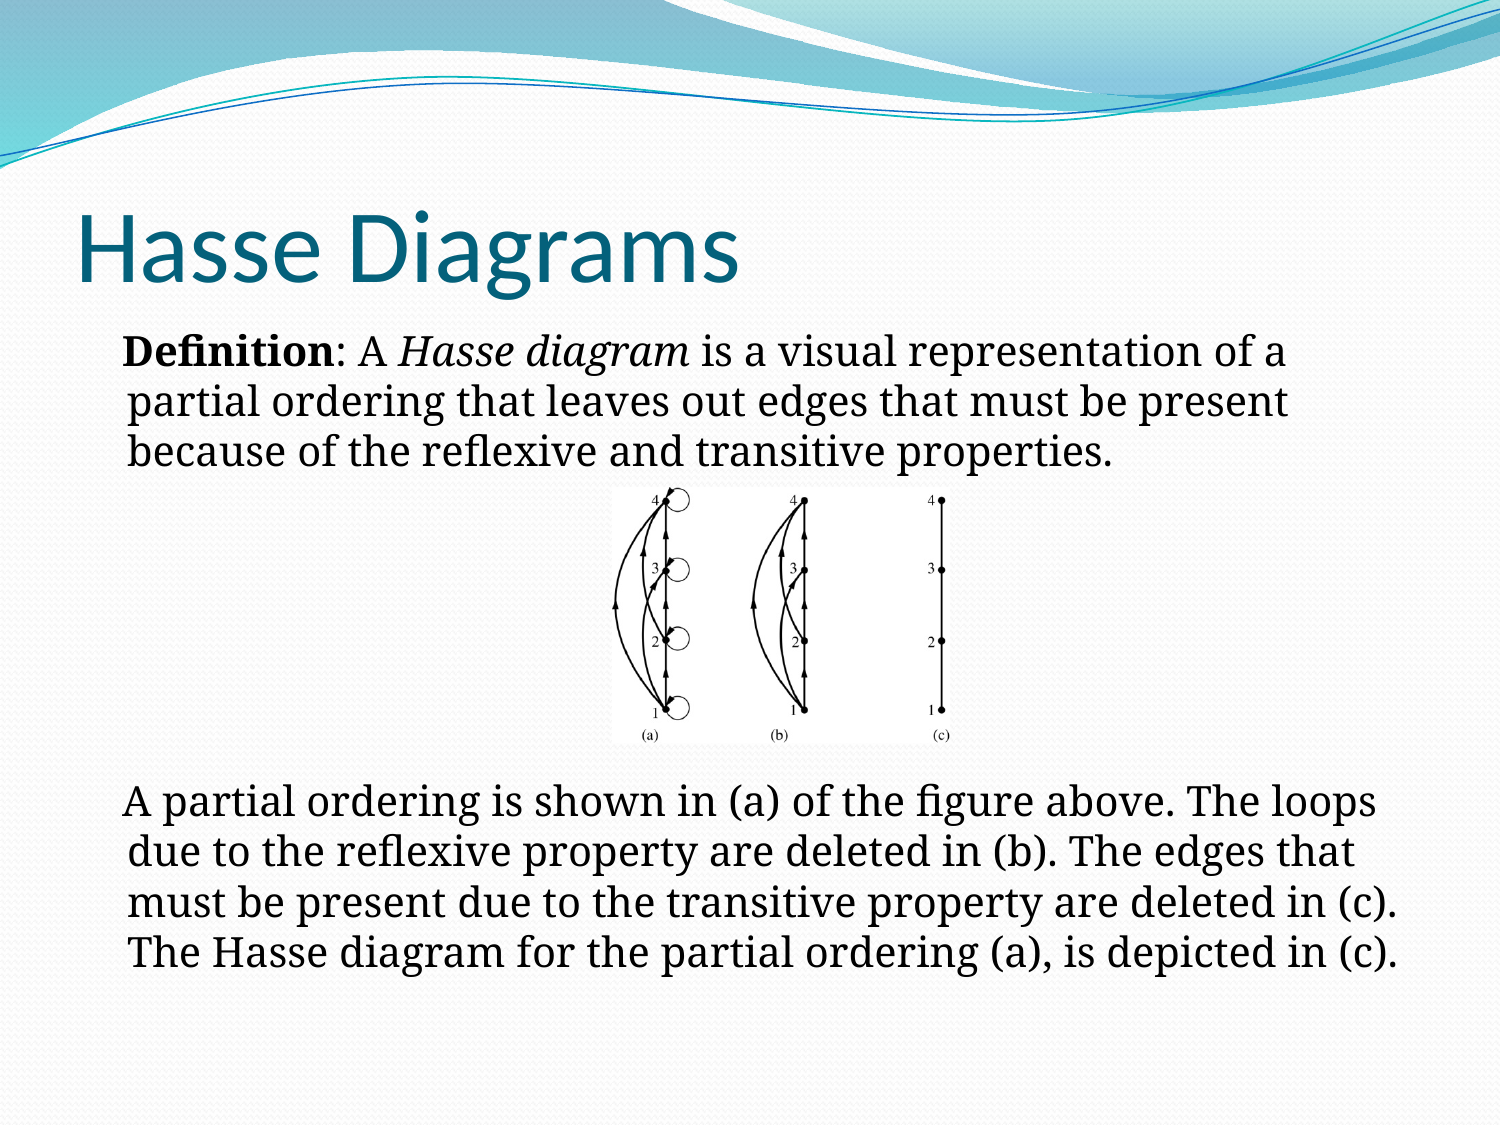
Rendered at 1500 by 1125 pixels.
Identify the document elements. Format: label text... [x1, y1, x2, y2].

picture [612, 487, 951, 743]
title Hasse Diagrams [75, 115, 1425, 303]
list Definition: A Hasse diagram is a visual representation of a partial ordering that leaves out edges that must be present because of the reflexive and transitive properties. A partial ordering is shown in (a) of the figure above. The loops due to the reflexive property are deleted in (b). The edges that must be present due to the transitive property are deleted in (c). The Hasse diagram for the partial ordering (a), is depicted in (c). [75, 317, 1425, 1038]
